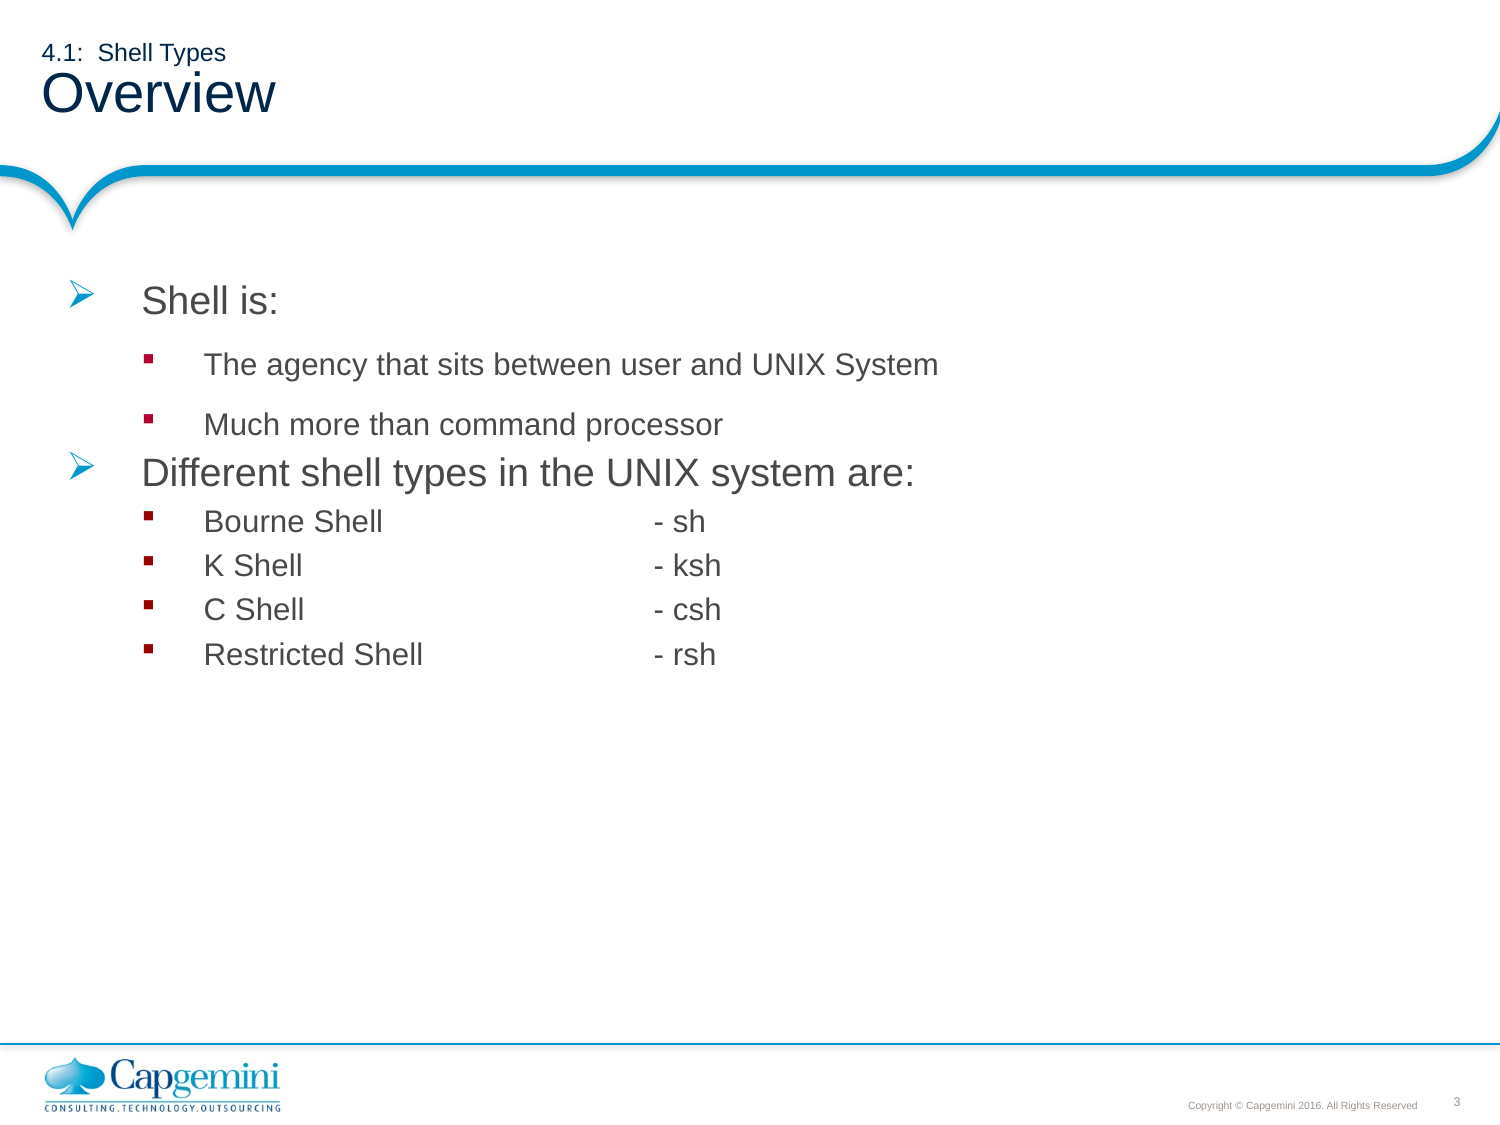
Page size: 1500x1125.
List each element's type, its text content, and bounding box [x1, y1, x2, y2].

list Shell is: The agency that sits between user and UNIX System Much more than command processor Different shell types in the UNIX system are: Bourne Shell - sh K Shell - ksh C Shell - csh Restricted Shell - rsh [51, 251, 1402, 1028]
picture [44, 1056, 281, 1113]
title 4.1: Shell Types Overview [0, 0, 1500, 165]
